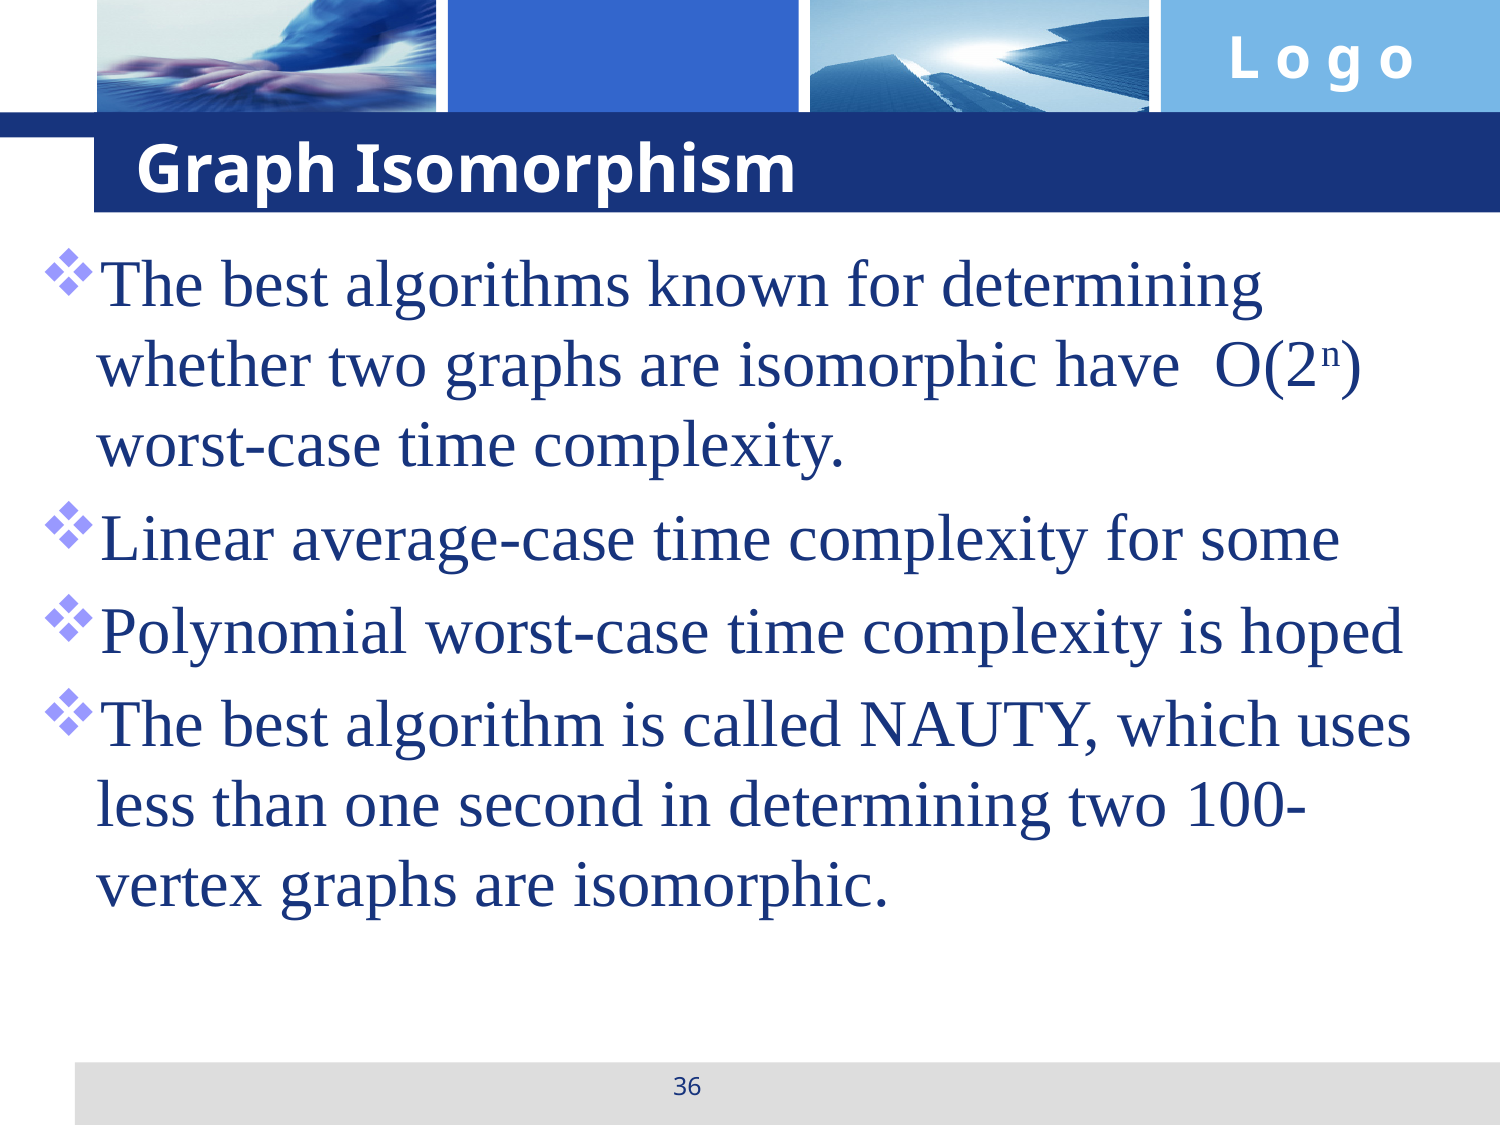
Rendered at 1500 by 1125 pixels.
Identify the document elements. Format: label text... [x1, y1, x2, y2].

picture [810, 0, 1150, 112]
picture [97, 0, 437, 112]
slide_number 36 [512, 1062, 863, 1116]
list The best algorithms known for determining whether two graphs are isomorphic have O(2n) worst-case time complexity. Linear average-case time complexity for some Polynomial worst-case time complexity is hoped The best algorithm is called NAUTY, which uses less than one second in determining two 100-vertex graphs are isomorphic. [24, 232, 1488, 1034]
title Graph Isomorphism [120, 120, 1400, 213]
